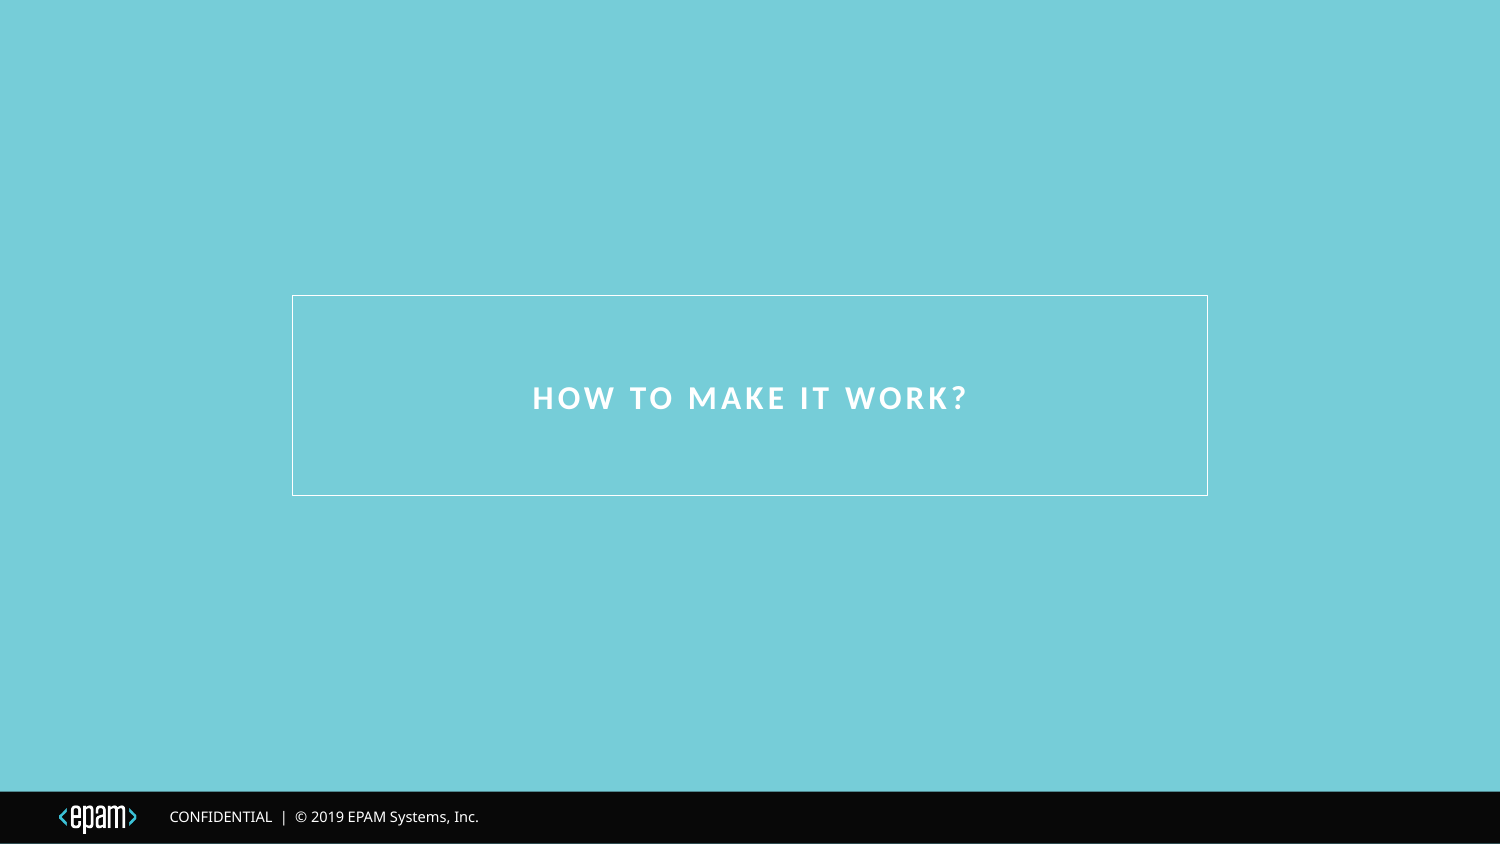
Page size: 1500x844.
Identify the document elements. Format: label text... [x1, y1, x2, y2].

title How to make it work? [292, 295, 1208, 496]
